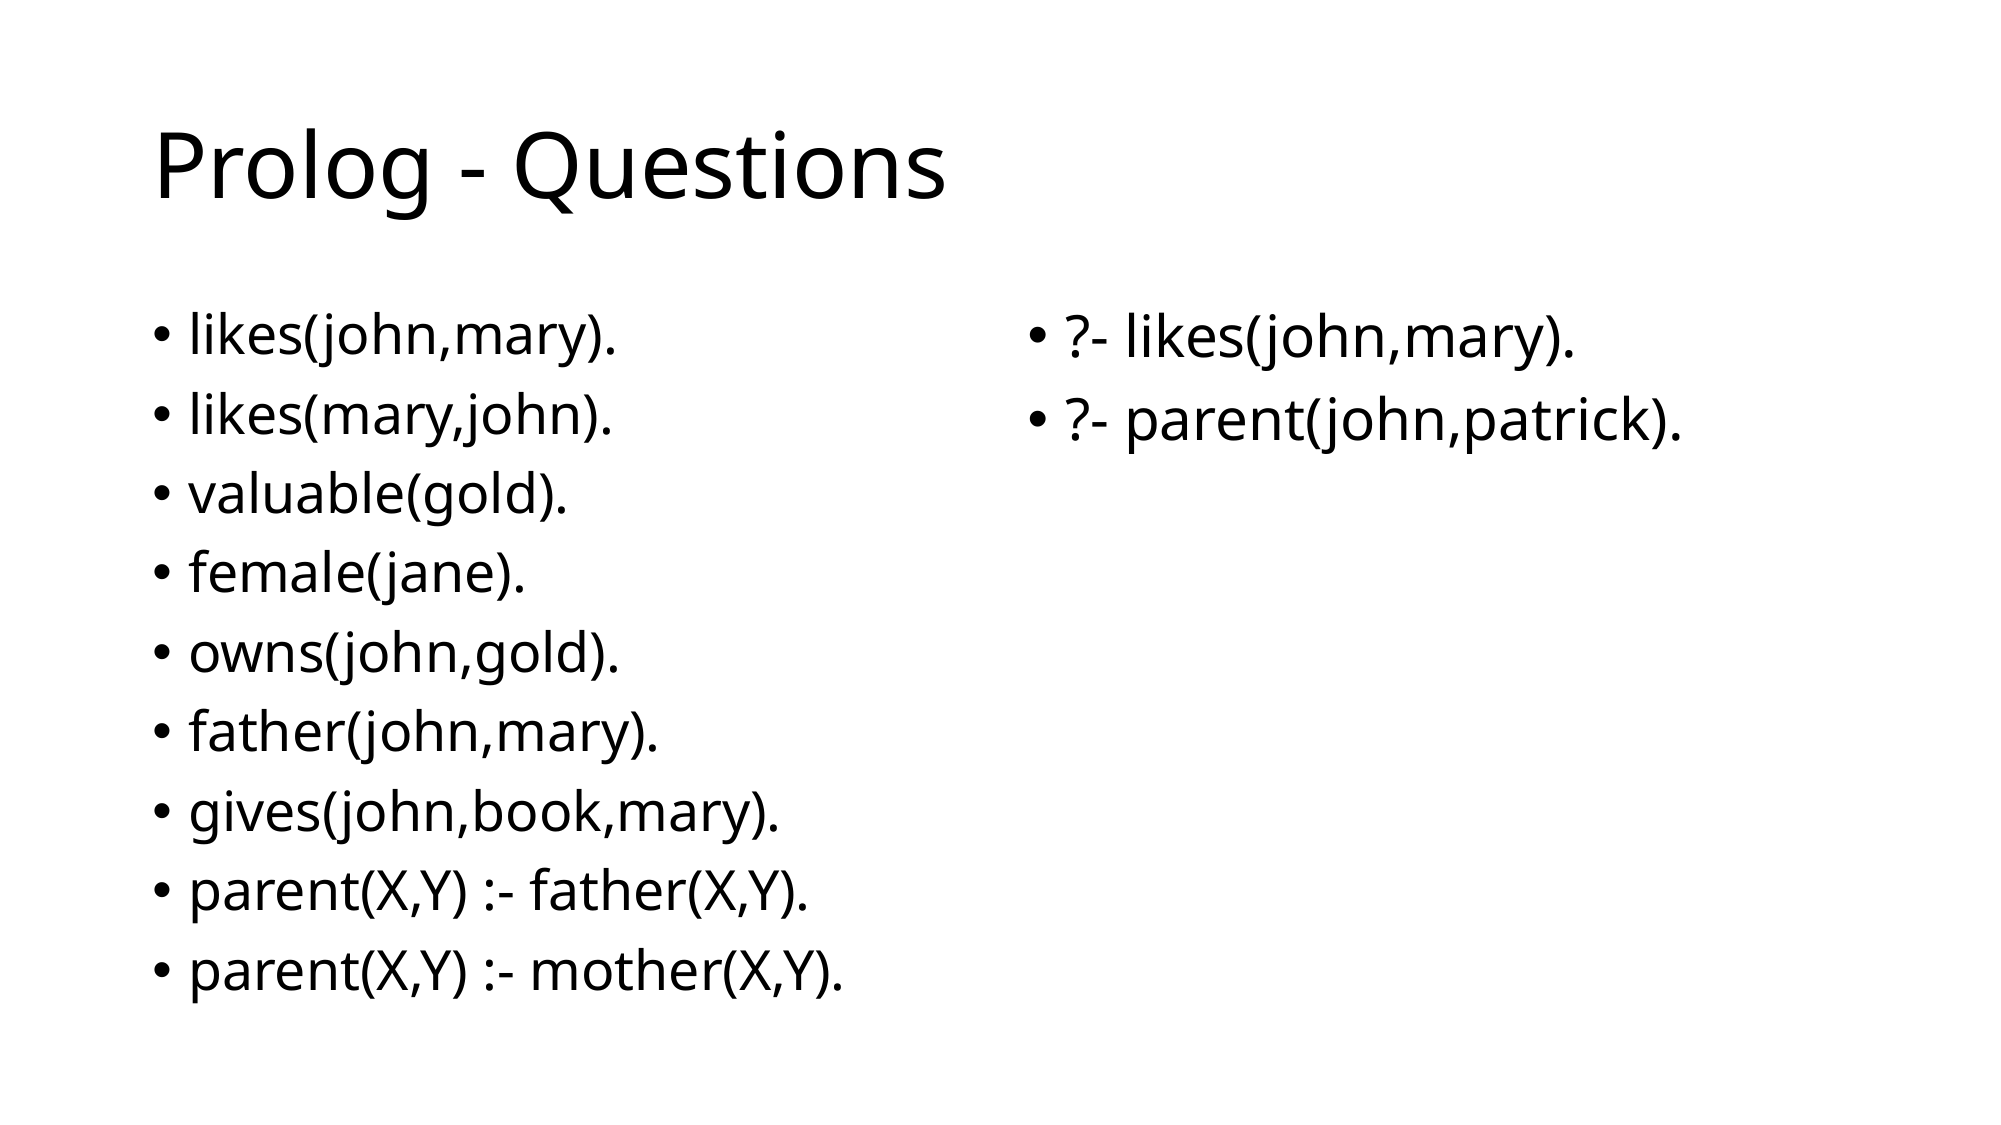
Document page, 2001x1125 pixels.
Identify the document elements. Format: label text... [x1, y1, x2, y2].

title Prolog - Questions [137, 59, 1863, 278]
list likes(john,mary). likes(mary,john). valuable(gold). female(jane). owns(john,gold). father(john,mary). gives(john,book,mary). parent(X,Y) :- father(X,Y). parent(X,Y) :- mother(X,Y). [137, 299, 988, 1014]
list ?- likes(john,mary). ?- parent(john,patrick). [1012, 299, 1863, 1014]
